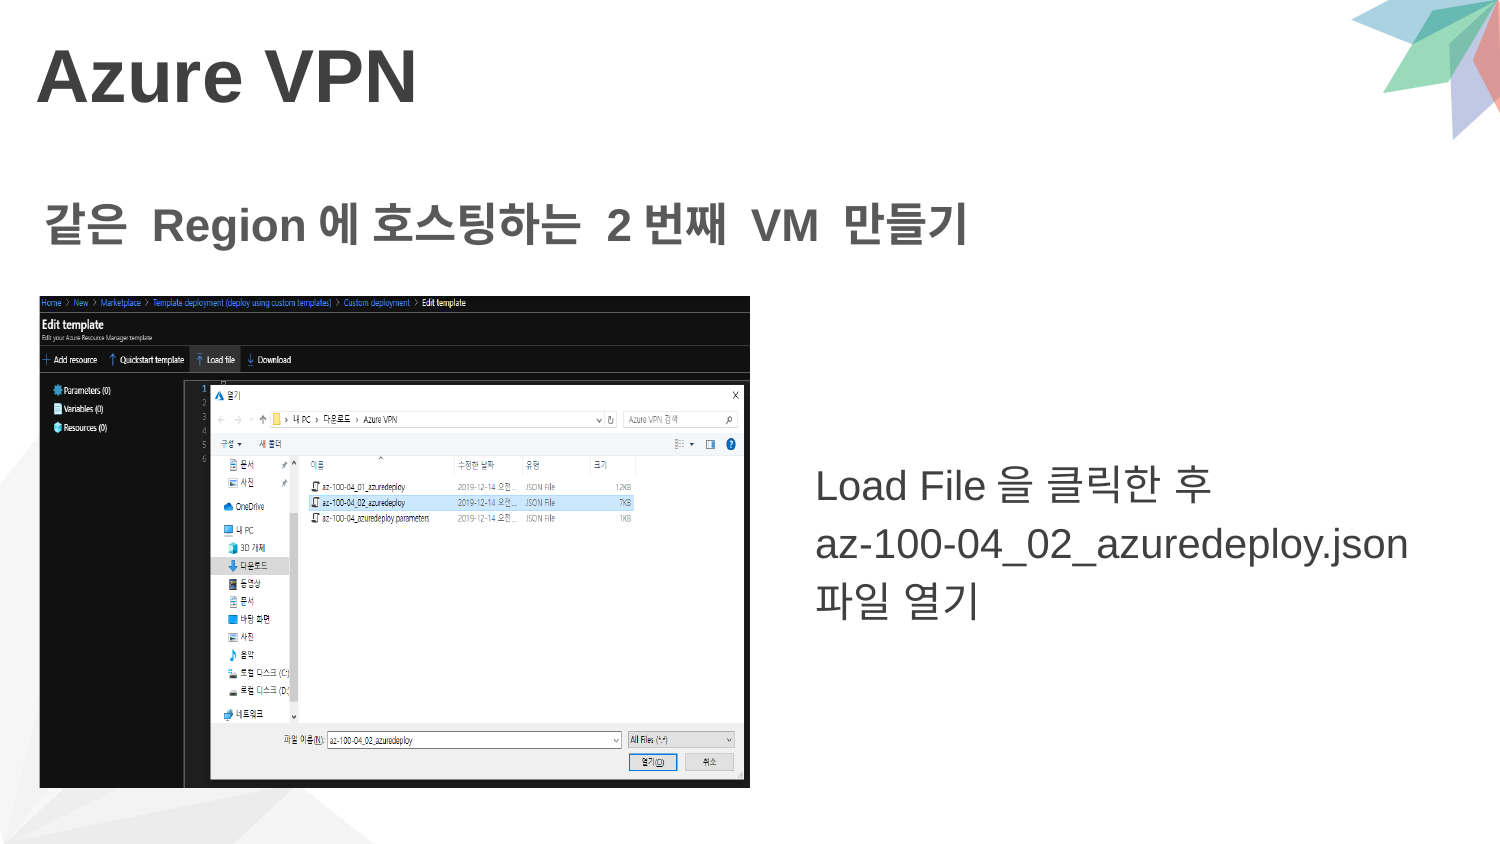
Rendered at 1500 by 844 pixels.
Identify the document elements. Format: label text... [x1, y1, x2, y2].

title Azure VPN [0, 0, 1500, 146]
list Load File을 클릭한 후 az-100-04_02_azuredeploy.json 파일 열기 [750, 296, 1461, 788]
picture [0, 146, 1500, 844]
list 같은 Region에 호스팅하는 2번째 VM 만들기 [29, 185, 1424, 262]
text_box [39, 296, 750, 788]
